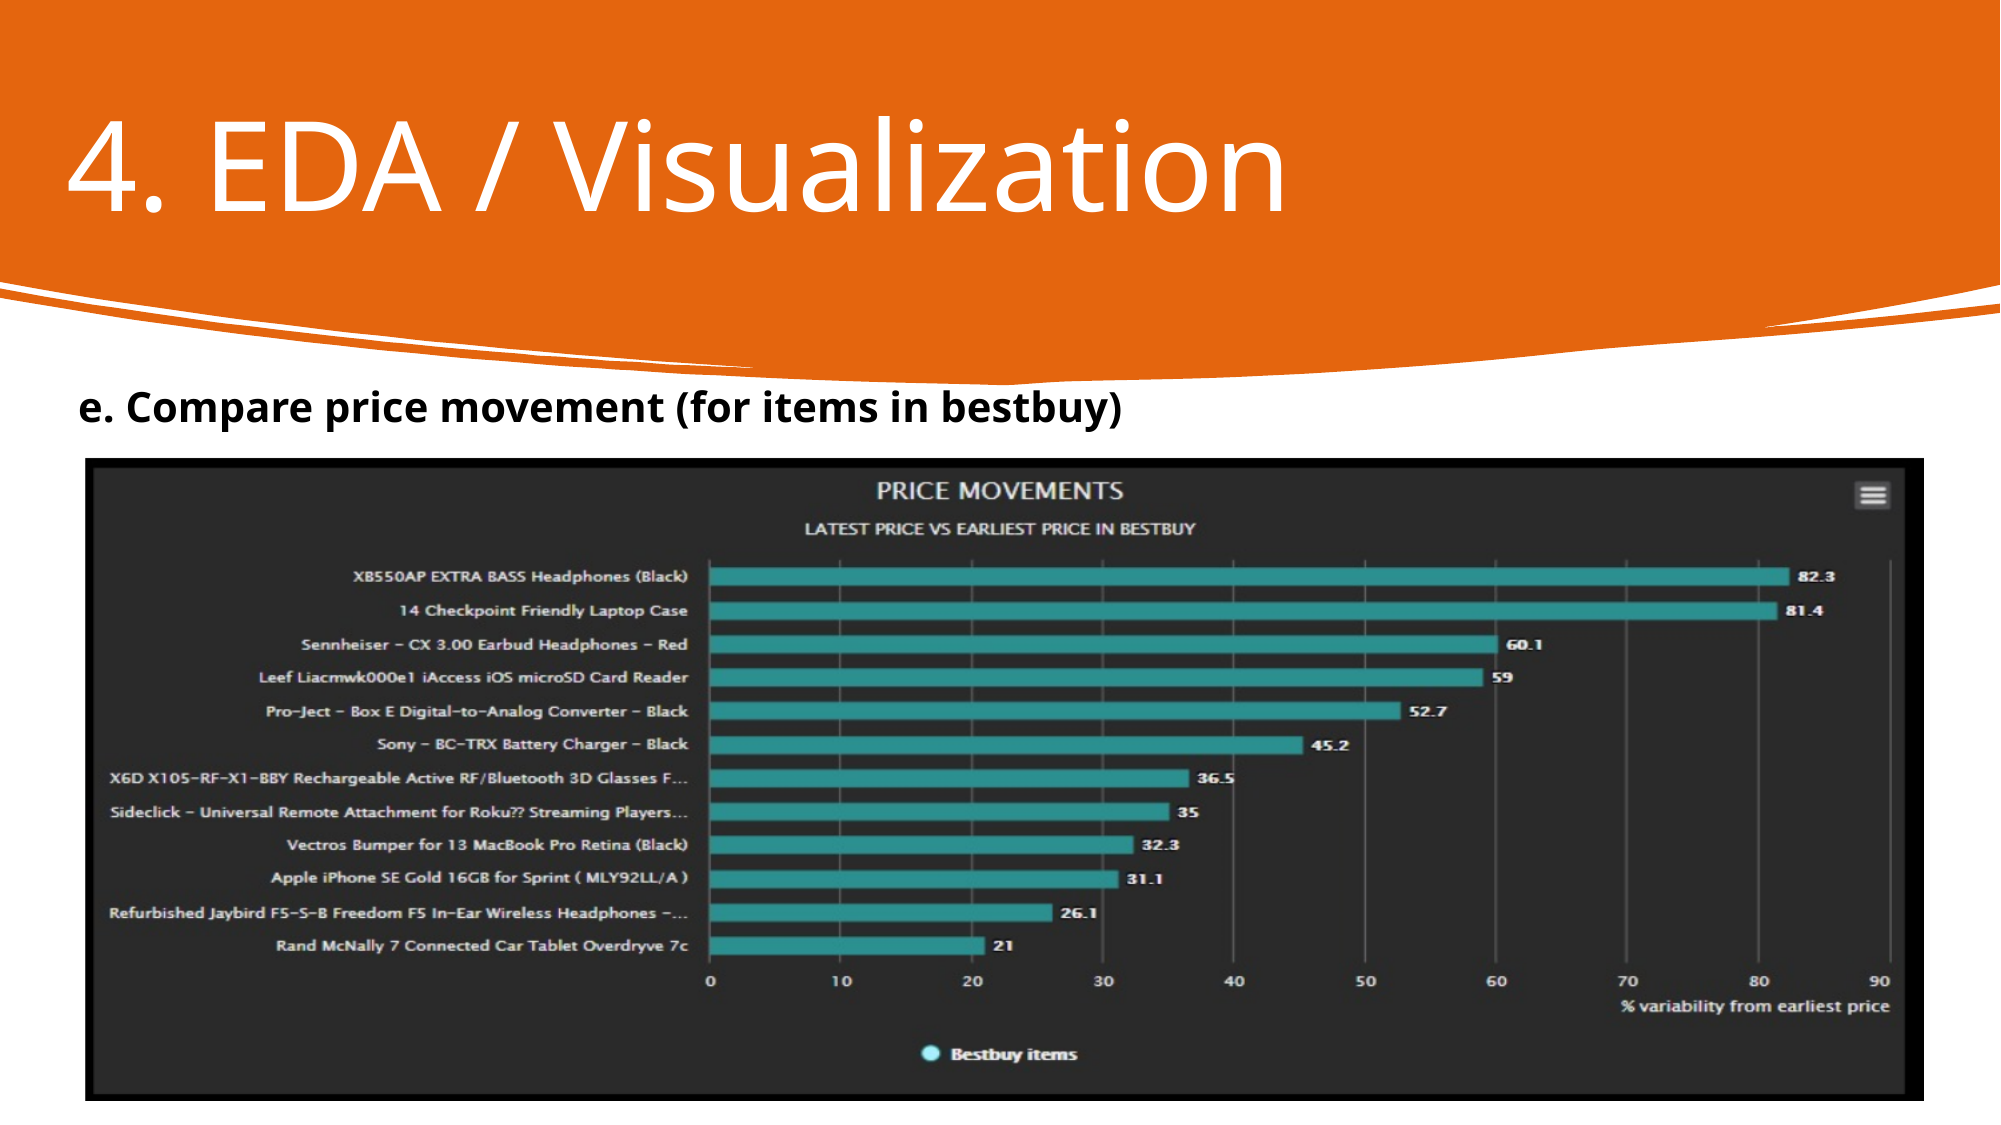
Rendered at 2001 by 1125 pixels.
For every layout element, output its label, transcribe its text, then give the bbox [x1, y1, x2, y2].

text_box [0, 0, 2000, 373]
text_box [0, 283, 699, 365]
picture [80, 449, 1924, 1101]
text_box [1785, 286, 2000, 325]
title 4. EDA / Visualization [51, 64, 1846, 258]
text_box e. Compare price movement (for items in bestbuy) [63, 373, 1977, 439]
text_box [0, 298, 2000, 1125]
